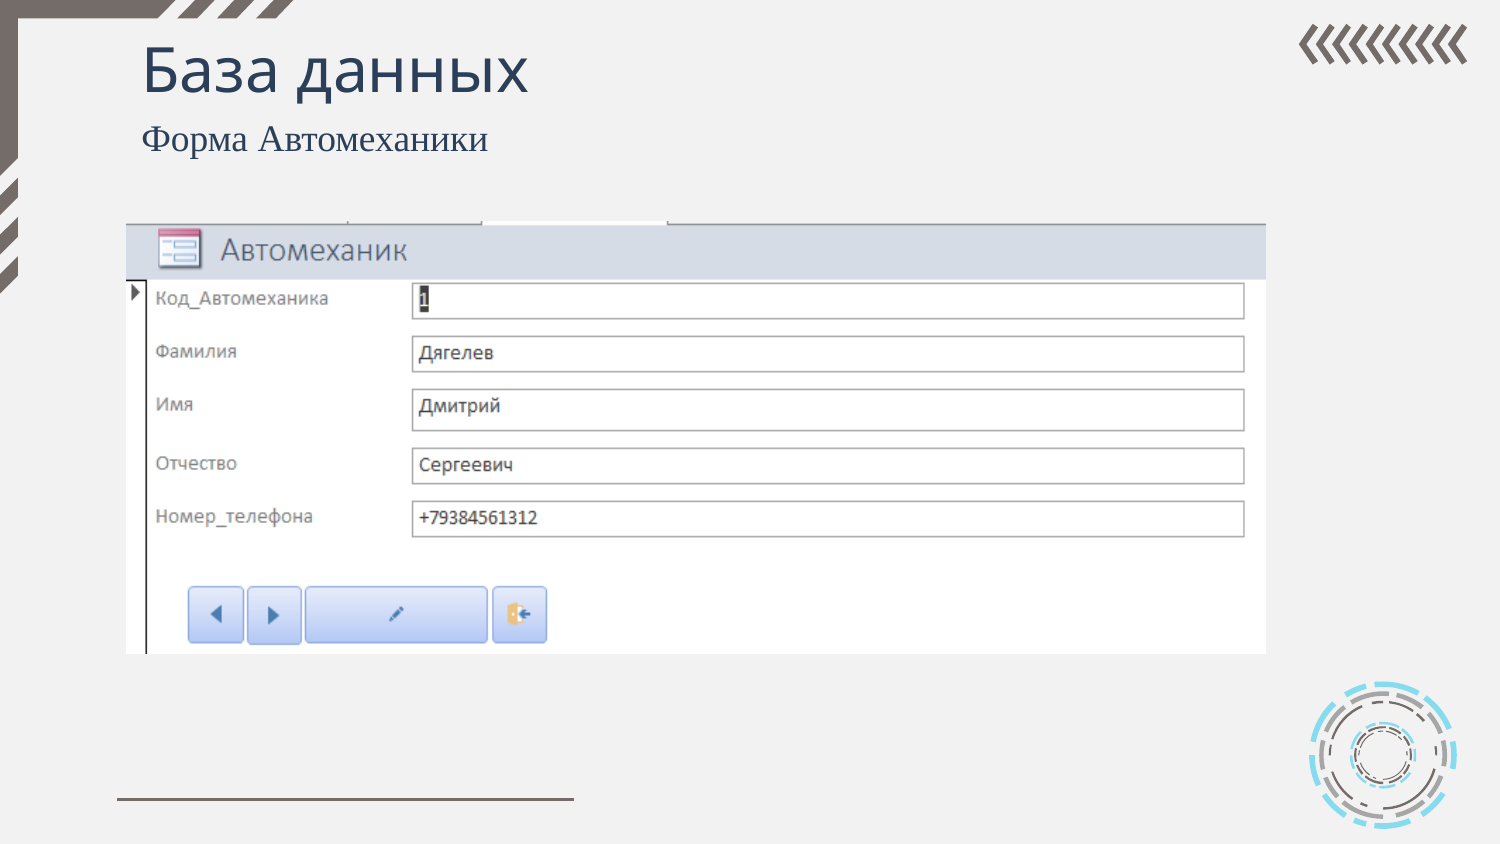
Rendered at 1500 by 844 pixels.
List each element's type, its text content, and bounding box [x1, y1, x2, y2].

text_box Форма Автомеханики [126, 106, 877, 167]
picture [126, 221, 1266, 654]
title База данных [126, 15, 1266, 110]
